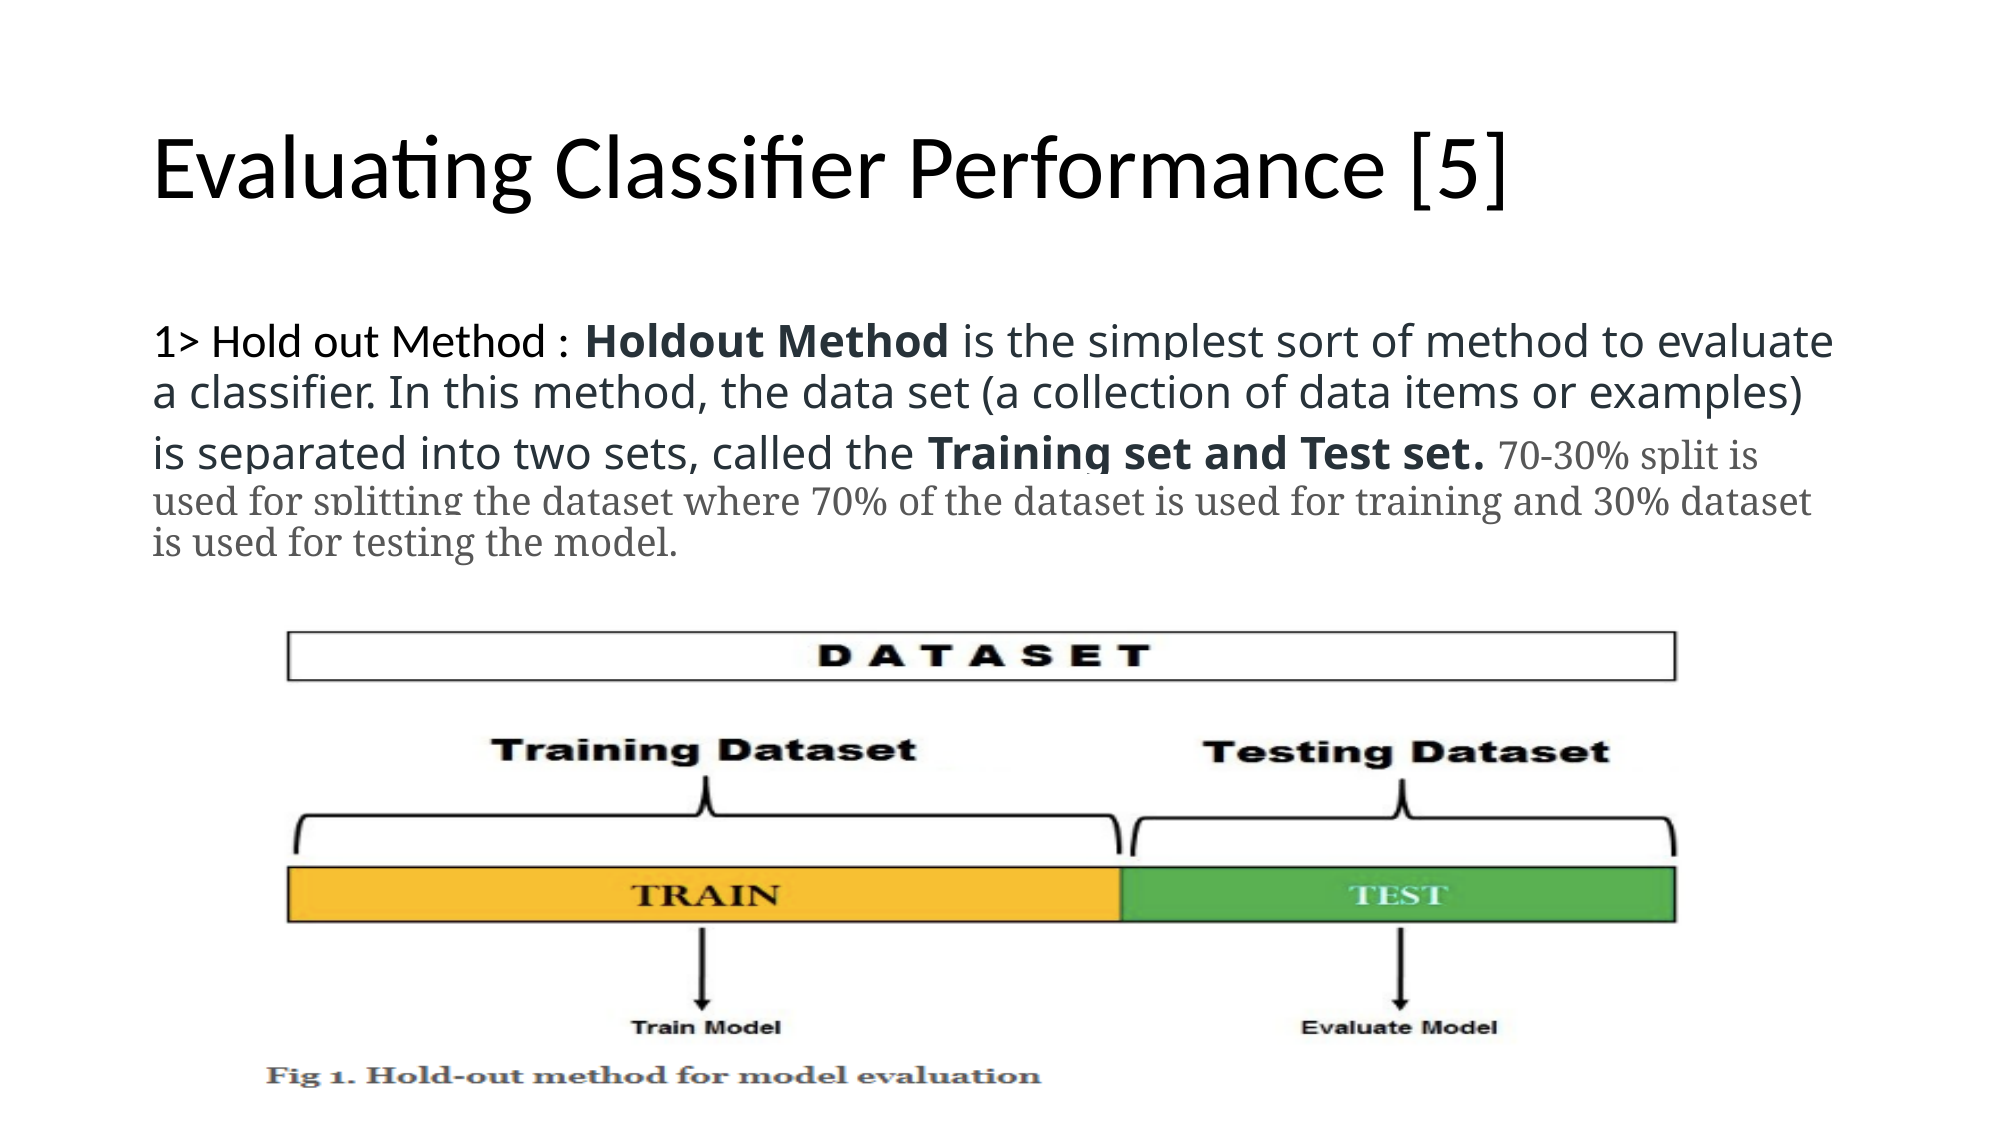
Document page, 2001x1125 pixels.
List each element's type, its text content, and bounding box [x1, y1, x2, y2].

list 1> Hold out Method : Holdout Method is the simplest sort of method to evaluate a classifier. In this method, the data set (a collection of data items or examples) is separated into two sets, called the Training set and Test set. 70-30% split is used for splitting the dataset where 70% of the dataset is used for training and 30% dataset is used for testing the model. [137, 299, 1863, 1014]
picture [239, 617, 1722, 1102]
title Evaluating Classifier Performance [5] [137, 59, 1863, 278]
